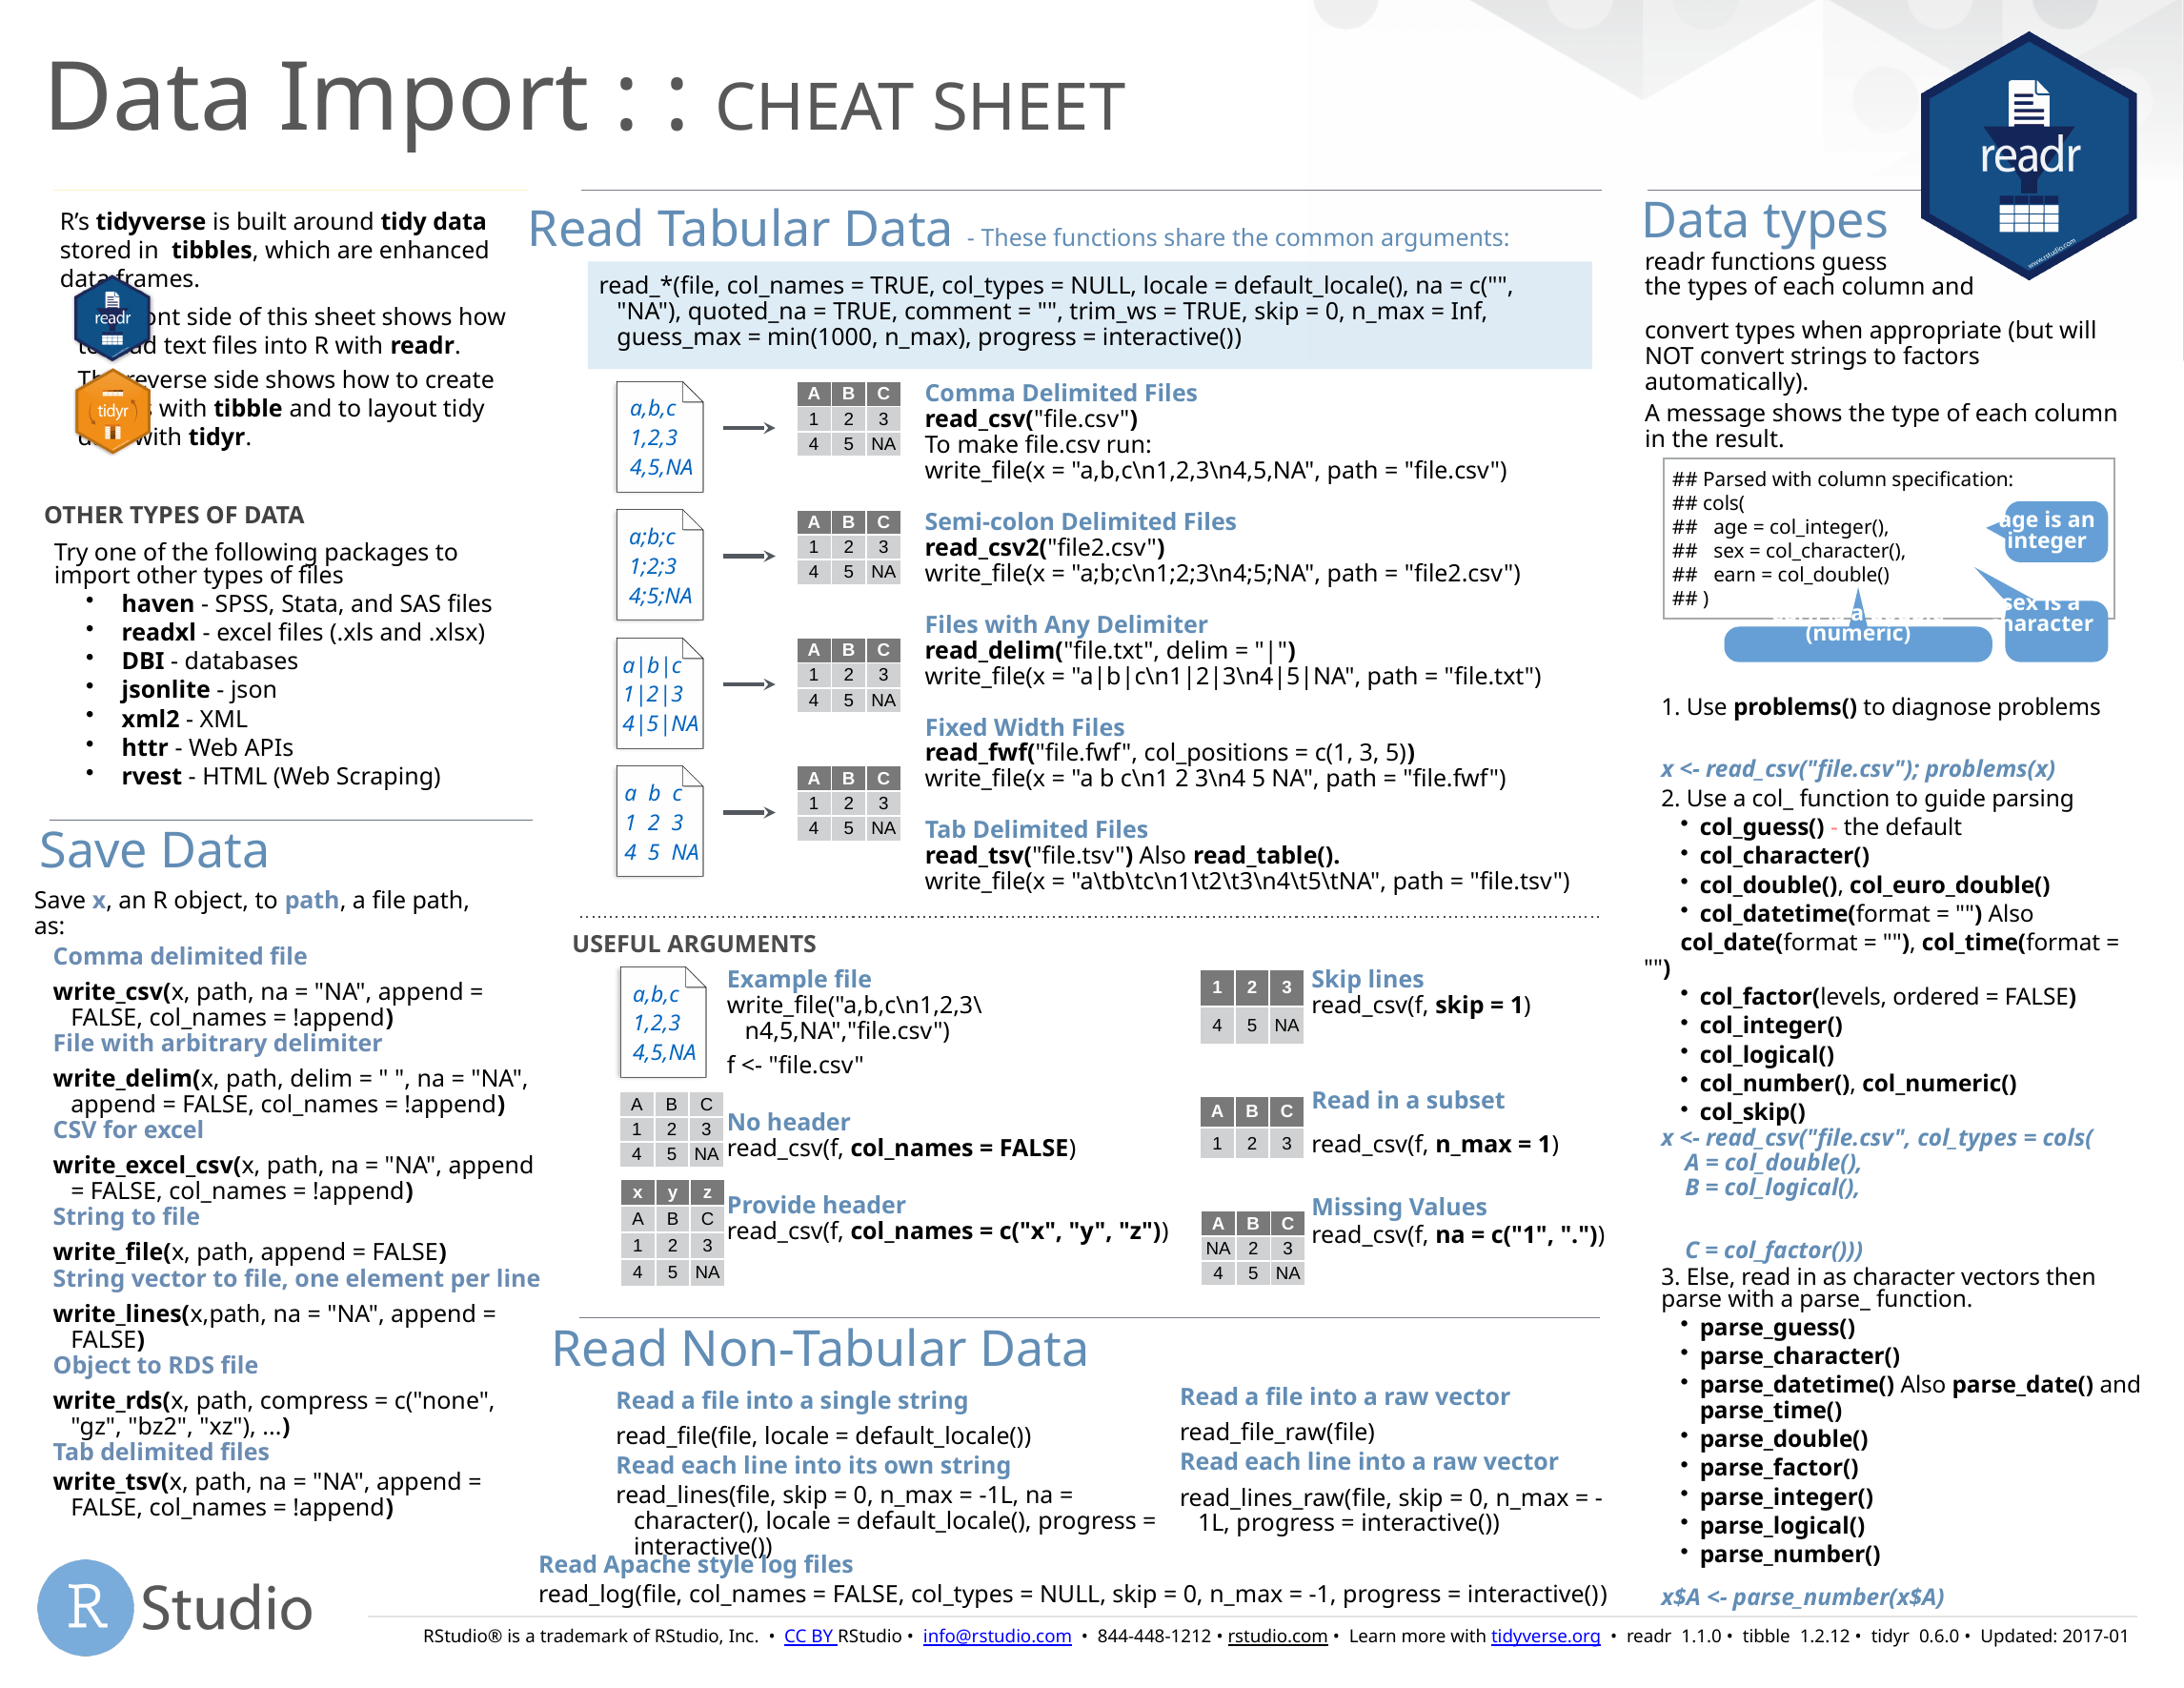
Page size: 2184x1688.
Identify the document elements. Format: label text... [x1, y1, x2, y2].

table_cell 3 [691, 1233, 718, 1258]
table_header z [691, 1180, 718, 1205]
text_box Example file write_file("a,b,c\n1,2,3\n4,5,NA","file.csv") f <- "file.csv" No header read_csv(f, col_names = FALSE) Provide header read_csv(f, col_names = c("x", "y", "z")) [718, 959, 1186, 1285]
table_header C [1271, 1211, 1304, 1235]
table_cell 4 [798, 433, 831, 456]
table_cell 5 [1236, 1007, 1268, 1044]
table_cell 2 [832, 792, 865, 815]
table_cell 4 [798, 817, 831, 841]
text_box Read a file into a raw vector read_file_raw(file) Read each line into a raw vector read_lines_raw(file, skip = 0, n_max = -1L, progress = interactive()) [1153, 1325, 1632, 1543]
table_header x [621, 1180, 655, 1205]
table_cell NA [1270, 1007, 1304, 1044]
table_cell 3 [867, 792, 900, 815]
table_header C [867, 511, 900, 534]
table_header A [620, 1092, 654, 1116]
table_cell 5 [656, 1143, 688, 1167]
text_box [619, 958, 712, 1078]
table_header C [867, 766, 900, 790]
text_box Read a file into a single string read_file(file, locale = default_locale()) Read each line into its own string read_lines(file, skip = 0, n_max = -1L, na = character(), locale = default_locale(), progress = interactive()) [597, 1388, 1153, 1543]
table_cell 4 [798, 560, 831, 584]
table_cell 2 [832, 407, 865, 431]
text_box earn is a double (numeric) [1724, 587, 1992, 662]
text_box Try one of the following packages to import other types of files haven - SPSS, Stata, and SAS files readxl - excel files (.xls and .xlsx) DBI - databases jsonlite - json xml2 - XML httr - Web APIs rvest - HTML (Web Scraping) [45, 525, 516, 806]
table_cell 2 [657, 1233, 689, 1258]
table_cell 2 [1237, 1237, 1270, 1260]
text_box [617, 629, 709, 749]
table_cell NA [690, 1143, 718, 1167]
table_header A [798, 511, 831, 534]
table_header B [1236, 1097, 1268, 1127]
table_cell 2 [656, 1118, 688, 1141]
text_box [617, 373, 709, 493]
table_cell 4 [620, 1143, 654, 1167]
text_box [763, 550, 776, 562]
text_box OTHER TYPES OF DATA [35, 497, 313, 538]
table_cell 3 [867, 536, 900, 559]
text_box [51, 197, 532, 473]
text_box RStudio® is a trademark of RStudio, Inc. • CC BY RStudio • info@rstudio.com • 844-448-1212 • rstudio.com • Learn more with tidyverse.org • readr 1.1.0 • tibble 1.2.12 • tidyr 0.6.0 • Updated: 2017-01 [320, 1617, 2138, 1657]
text_box Skip lines read_csv(f, skip = 1) Read in a subset read_csv(f, n_max = 1) Missing Values read_csv(f, na = c("1", ".")) [1303, 959, 1622, 1292]
table_cell 1 [1201, 1129, 1234, 1158]
table_header B [1237, 1211, 1270, 1235]
table_cell NA [867, 689, 900, 712]
table_cell 1 [798, 407, 831, 431]
table_header y [657, 1180, 689, 1205]
table_header 3 [1270, 970, 1304, 1006]
title Data Import : : CHEAT SHEET [42, 55, 1303, 183]
table_cell 4 [1201, 1007, 1234, 1044]
text_box age is an integer [1986, 500, 2109, 562]
table_cell 1 [620, 1118, 654, 1141]
table_cell 1 [621, 1233, 655, 1258]
table_cell NA [867, 560, 900, 584]
text_box [763, 806, 776, 819]
text_box sex is a character [1974, 567, 2109, 662]
table_header C [867, 382, 900, 406]
text_box Save x, an R object, to path, a file path, as: [25, 879, 514, 948]
table_cell 3 [867, 407, 900, 431]
table_cell 3 [690, 1118, 718, 1141]
text_box readr functions guess the types of each column and convert types when appropriate (but will NOT convert strings to factors automatically). A message shows the type of each column in the result. [1645, 367, 2133, 454]
text_box [587, 261, 1592, 370]
table_header A [798, 639, 831, 662]
table_cell 5 [1237, 1262, 1270, 1285]
table_cell A [621, 1207, 655, 1231]
table_cell 1 [798, 663, 831, 687]
table_header B [656, 1092, 688, 1116]
table_cell 1 [798, 536, 831, 559]
table_header C [1270, 1097, 1304, 1127]
text_box Comma Delimited Files read_csv("file.csv") To make file.csv run: write_file(x = "a,b,c\n1,2,3\n4,5,NA", path = "file.csv") Semi-colon Delimited Files read_csv2("file2.csv") write_file(x = "a;b;c\n1;2;3\n4;5;NA", path = "file2.csv") Files with Any Delimiter read_delim("file.txt", delim = "|") write_file(x = "a|b|c\n1|2|3\n4|5|NA", path = "file.txt") Fixed Width Files read_fwf("file.fwf", col_positions = c(1, 3, 5)) write_file(x = "a b c\n1 2 3\n4 5 NA", path = "file.fwf") Tab Delimited Files read_tsv("file.tsv") Also read_table(). write_file(x = "a\tb\tc\n1\t2\t3\n4\t5\tNA", path = "file.tsv") [906, 381, 1599, 896]
picture [1307, 0, 2184, 361]
text_box USEFUL ARGUMENTS [570, 926, 819, 960]
text_box [763, 678, 776, 691]
table_cell 5 [832, 689, 865, 712]
table_header B [832, 382, 865, 406]
table_header C [867, 639, 900, 662]
text_box Comma delimited file write_csv(x, path, na = "NA", append = FALSE, col_names = !append) File with arbitrary delimiter write_delim(x, path, delim = " ", na = "NA", append = FALSE, col_names = !append) CSV for excel write_excel_csv(x, path, na = "NA", append = FALSE, col_names = !append) String to file write_file(x, path, append = FALSE) String vector to file, one element per line write_lines(x,path, na = "NA", append = FALSE) Object to RDS file write_rds(x, path, compress = c("none", "gz", "bz2", "xz"), ...) Tab delimited files write_tsv(x, path, na = "NA", append = FALSE, col_names = !append) [26, 919, 553, 1547]
text_box Read Tabular Data - These functions share the common arguments: [538, 206, 1303, 258]
table_cell 2 [832, 536, 865, 559]
table_cell 3 [1271, 1237, 1304, 1260]
table_cell 4 [798, 689, 831, 712]
table_header 2 [1236, 970, 1268, 1006]
table_header B [832, 639, 865, 662]
table_header A [1202, 1211, 1235, 1235]
table_cell NA [691, 1260, 724, 1286]
picture [36, 1559, 313, 1657]
table_cell 2 [832, 663, 865, 687]
table_cell NA [1271, 1262, 1304, 1285]
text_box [617, 501, 709, 621]
text_box Read Apache style log files read_log(file, col_names = FALSE, col_types = NULL, skip = 0, n_max = -1, progress = interactive()) [512, 1543, 1652, 1617]
table_cell 4 [621, 1260, 655, 1286]
table_header B [832, 766, 865, 790]
table_cell C [691, 1207, 718, 1231]
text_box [617, 758, 709, 878]
text_box [763, 421, 776, 435]
table_cell 4 [1202, 1262, 1235, 1285]
table_cell NA [867, 817, 900, 841]
text_box Read Non-Tabular Data [549, 1326, 1093, 1378]
table_cell 5 [832, 560, 865, 584]
table_cell 3 [867, 663, 900, 687]
table_header 1 [1201, 970, 1234, 1006]
table_cell 5 [657, 1260, 689, 1286]
text_box Save Data [37, 827, 273, 879]
text_box 1. Use problems() to diagnose problems x <- read_csv("file.csv"); problems(x) 2. Use a col_ function to guide parsing col_guess() - the default col_character() col_double(), col_euro_double() col_datetime(format = "") Also col_date(format = ""), col_time(format = "") col_factor(levels, ordered = FALSE) col_integer() col_logical() col_number(), col_numeric() col_skip() x <- read_csv("file.csv", col_types = cols( A = col_double(), B = col_logical(), C = col_factor())) 3. Else, read in as character vectors then parse with a parse_ function. parse_guess() parse_character() parse_datetime() Also parse_date() and parse_time() parse_double() parse_factor() parse_integer() parse_logical() parse_number() x$A <- parse_number(x$A) [1644, 667, 2142, 1611]
table_cell NA [1202, 1237, 1235, 1260]
table_cell 5 [832, 433, 865, 456]
table_header C [690, 1092, 718, 1116]
table_header A [1201, 1097, 1234, 1127]
text_box ## Parsed with column specification: ## cols( ## age = col_integer(), ## sex = col_character(), ## earn = col_double() ## ) [1663, 458, 2114, 619]
table_cell 3 [1270, 1129, 1304, 1158]
table_cell 5 [832, 817, 865, 841]
table_header A [798, 766, 831, 790]
table_cell 2 [1236, 1129, 1268, 1158]
table_cell 1 [798, 792, 831, 815]
table_header A [798, 382, 831, 406]
table_header B [832, 511, 865, 534]
table_cell B [657, 1207, 689, 1231]
table_cell NA [867, 433, 900, 456]
text_box read_*(file, col_names = TRUE, col_types = NULL, locale = default_locale(), na = c("", "NA"), quoted_na = TRUE, comment = "", trim_ws = TRUE, skip = 0, n_max = Inf, guess_max = min(1000, n_max), progress = interactive()) [590, 264, 1304, 359]
